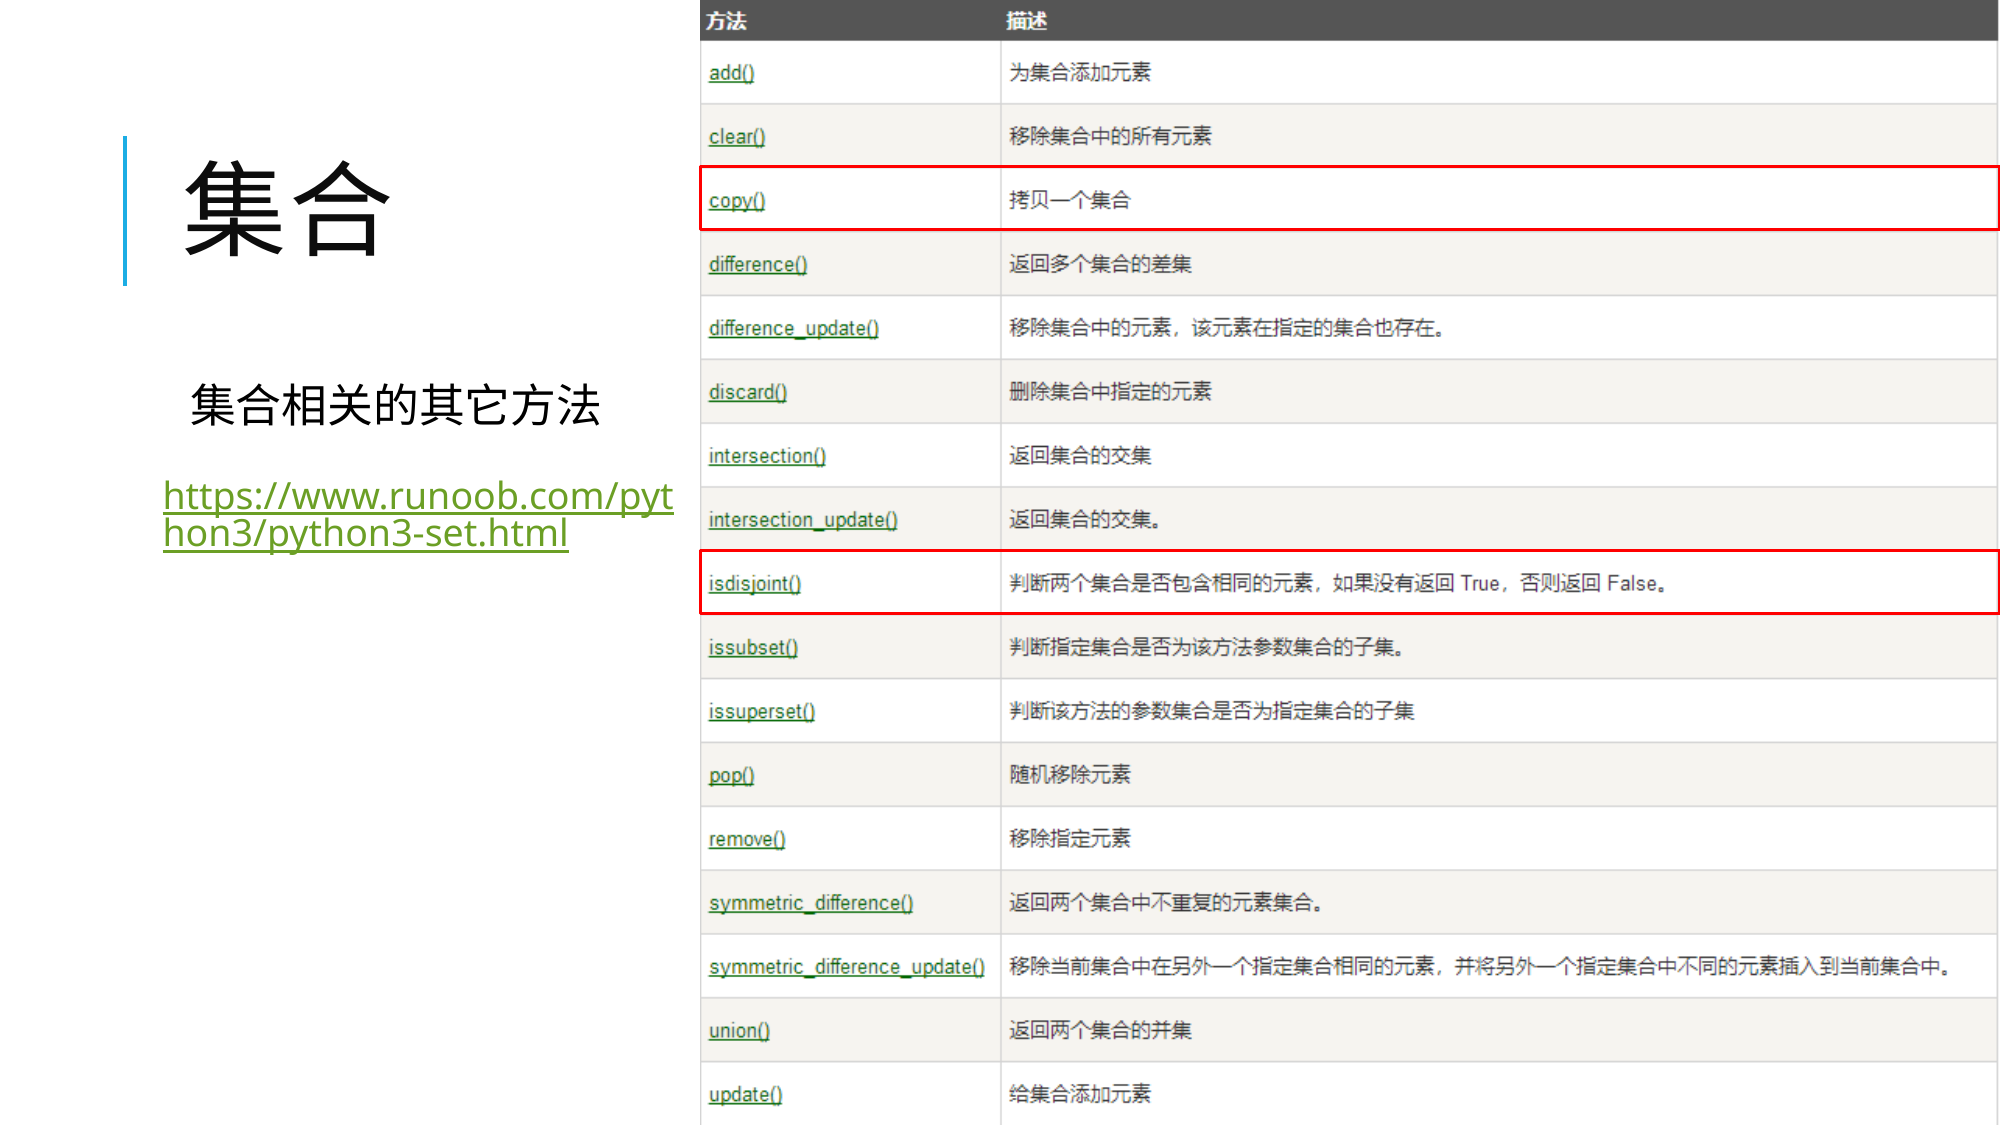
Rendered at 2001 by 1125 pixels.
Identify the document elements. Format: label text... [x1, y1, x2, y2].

picture [700, 0, 2000, 1125]
list 集合相关的其它方法 [168, 375, 693, 1035]
text_box https://www.runoob.com/python3/python3-set.html [147, 464, 690, 531]
title 集合 [168, 96, 693, 342]
